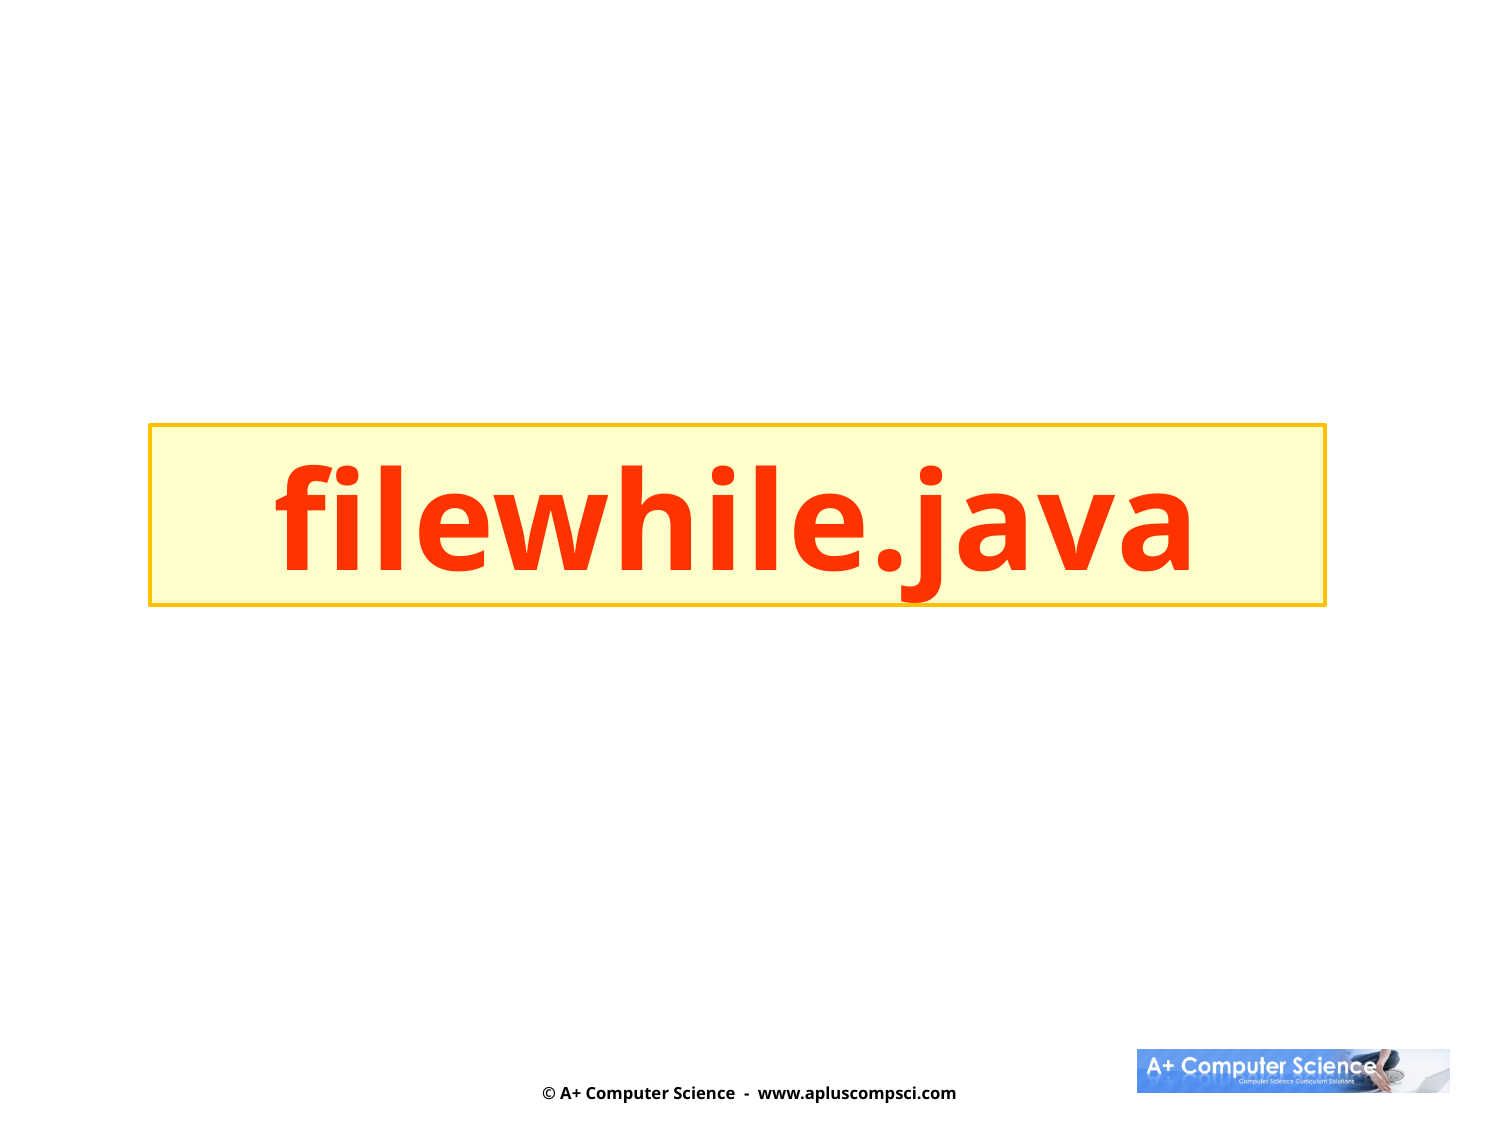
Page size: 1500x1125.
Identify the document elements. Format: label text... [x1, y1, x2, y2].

text_box filewhile.java [150, 425, 1325, 605]
picture [1137, 1049, 1450, 1093]
footer © A+ Computer Science - www.apluscompsci.com [512, 1024, 988, 1101]
